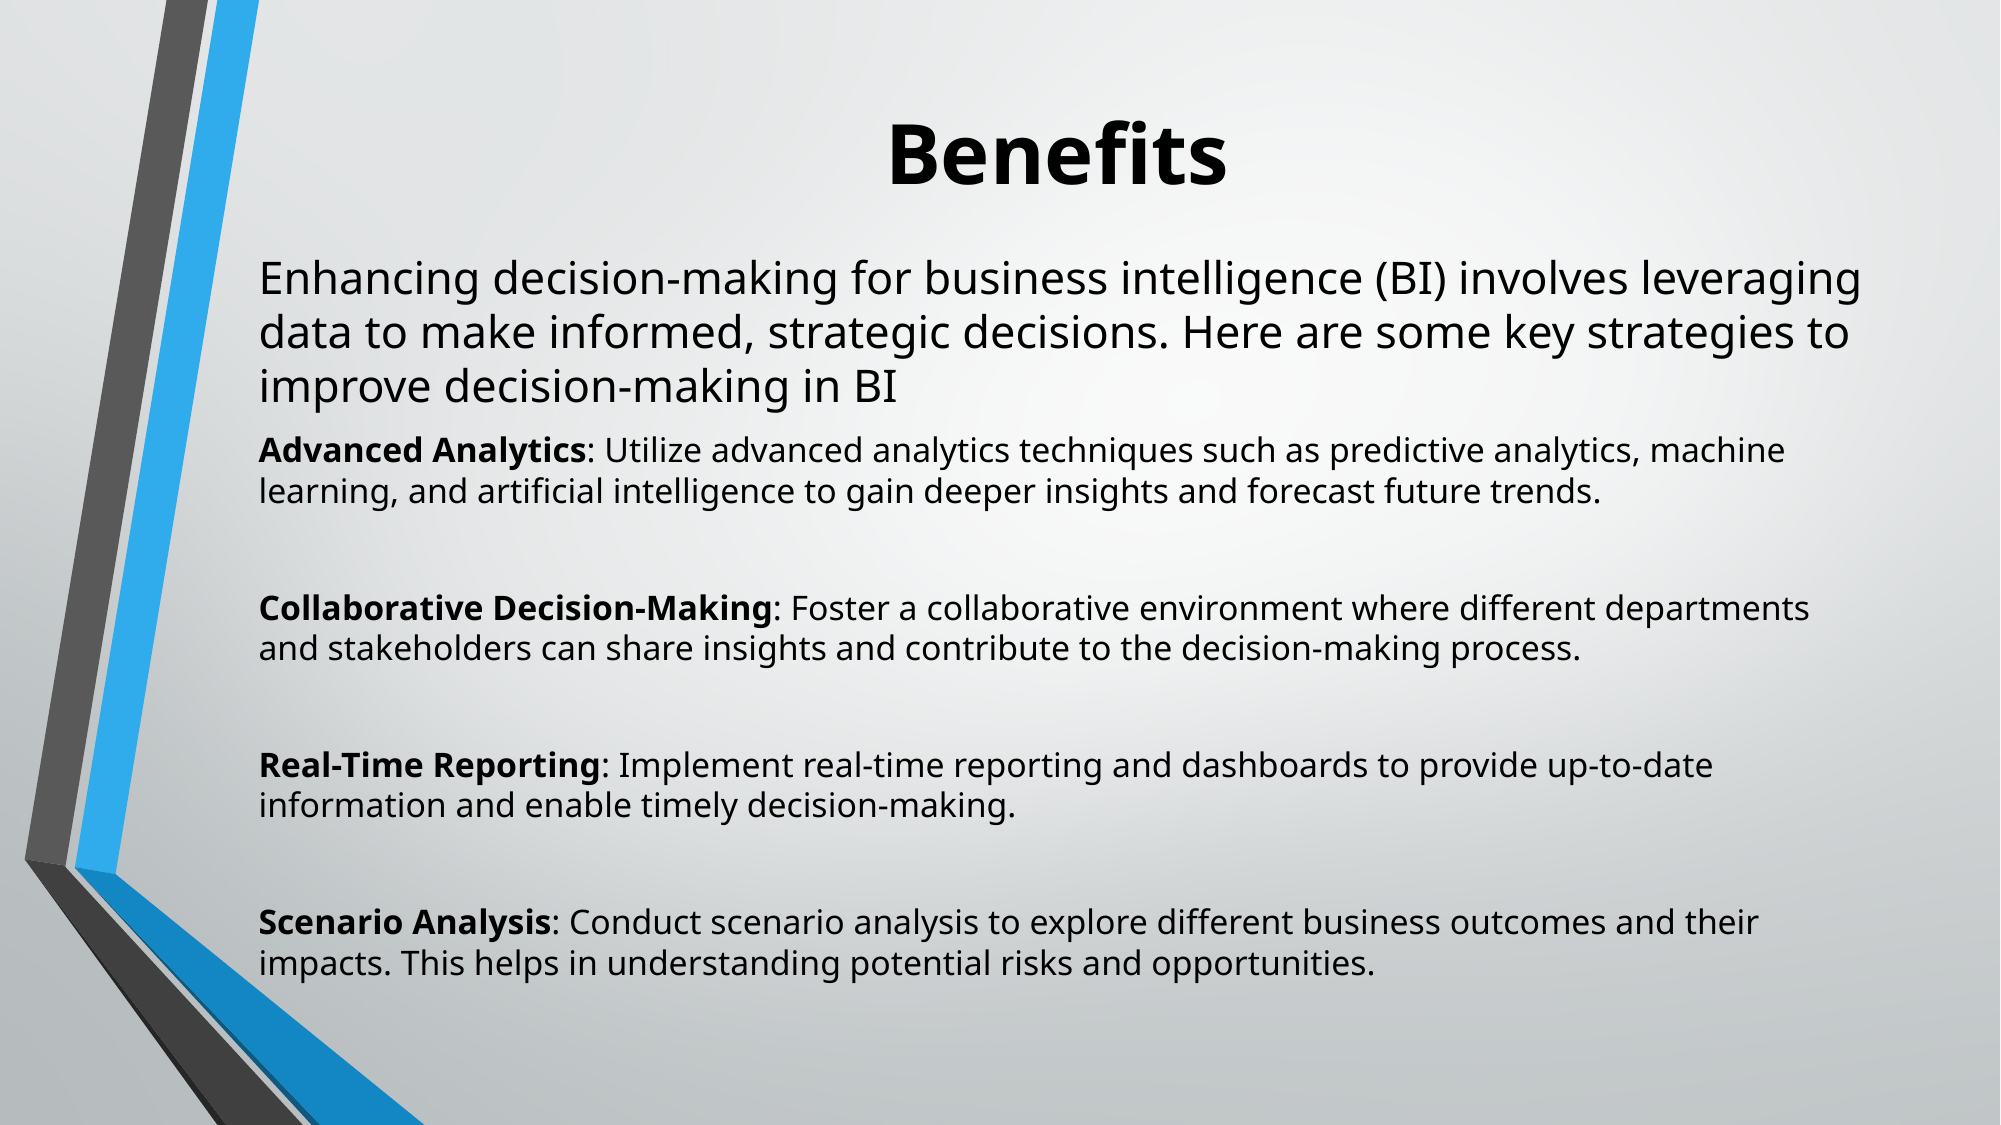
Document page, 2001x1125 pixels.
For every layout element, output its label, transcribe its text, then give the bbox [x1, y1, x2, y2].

list Enhancing decision-making for business intelligence (BI) involves leveraging data to make informed, strategic decisions. Here are some key strategies to improve decision-making in BI Advanced Analytics: Utilize advanced analytics techniques such as predictive analytics, machine learning, and artificial intelligence to gain deeper insights and forecast future trends. Collaborative Decision-Making: Foster a collaborative environment where different departments and stakeholders can share insights and contribute to the decision-making process. Real-Time Reporting: Implement real-time reporting and dashboards to provide up-to-date information and enable timely decision-making. Scenario Analysis: Conduct scenario analysis to explore different business outcomes and their impacts. This helps in understanding potential risks and opportunities. [243, 236, 1887, 995]
title Benefits [243, 48, 1871, 236]
